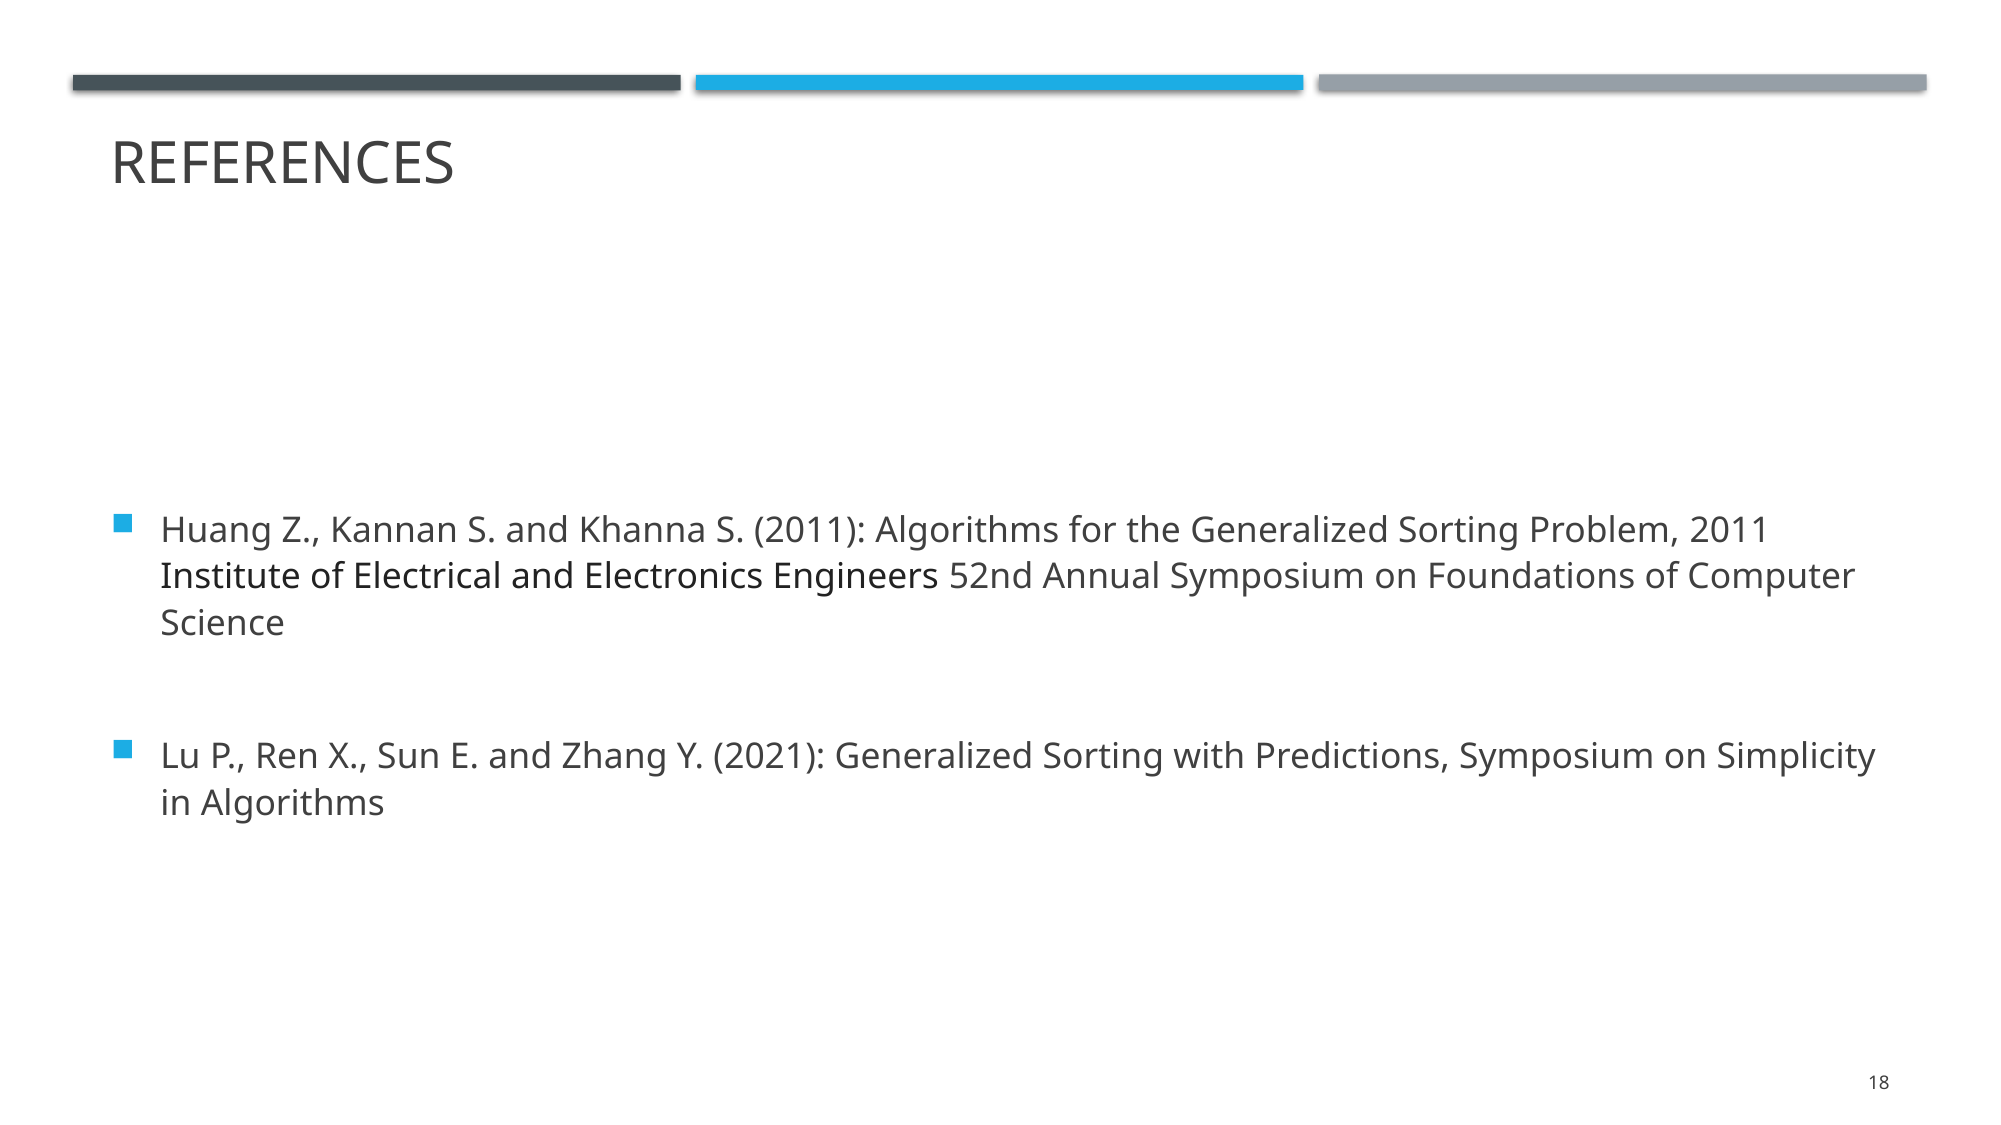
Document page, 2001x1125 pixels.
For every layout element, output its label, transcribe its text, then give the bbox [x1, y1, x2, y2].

list Huang Z., Kannan S. and Khanna S. (2011): Algorithms for the Generalized Sorting Problem, 2011 Institute of Electrical and Electronics Engineers 52nd Annual Symposium on Foundations of Computer Science Lu P., Ren X., Sun E. and Zhang Y. (2021): Generalized Sorting with Predictions, Symposium on Simplicity in Algorithms [95, 321, 1905, 1050]
slide_number 18 [1732, 1053, 1905, 1114]
title references [95, 115, 1905, 203]
